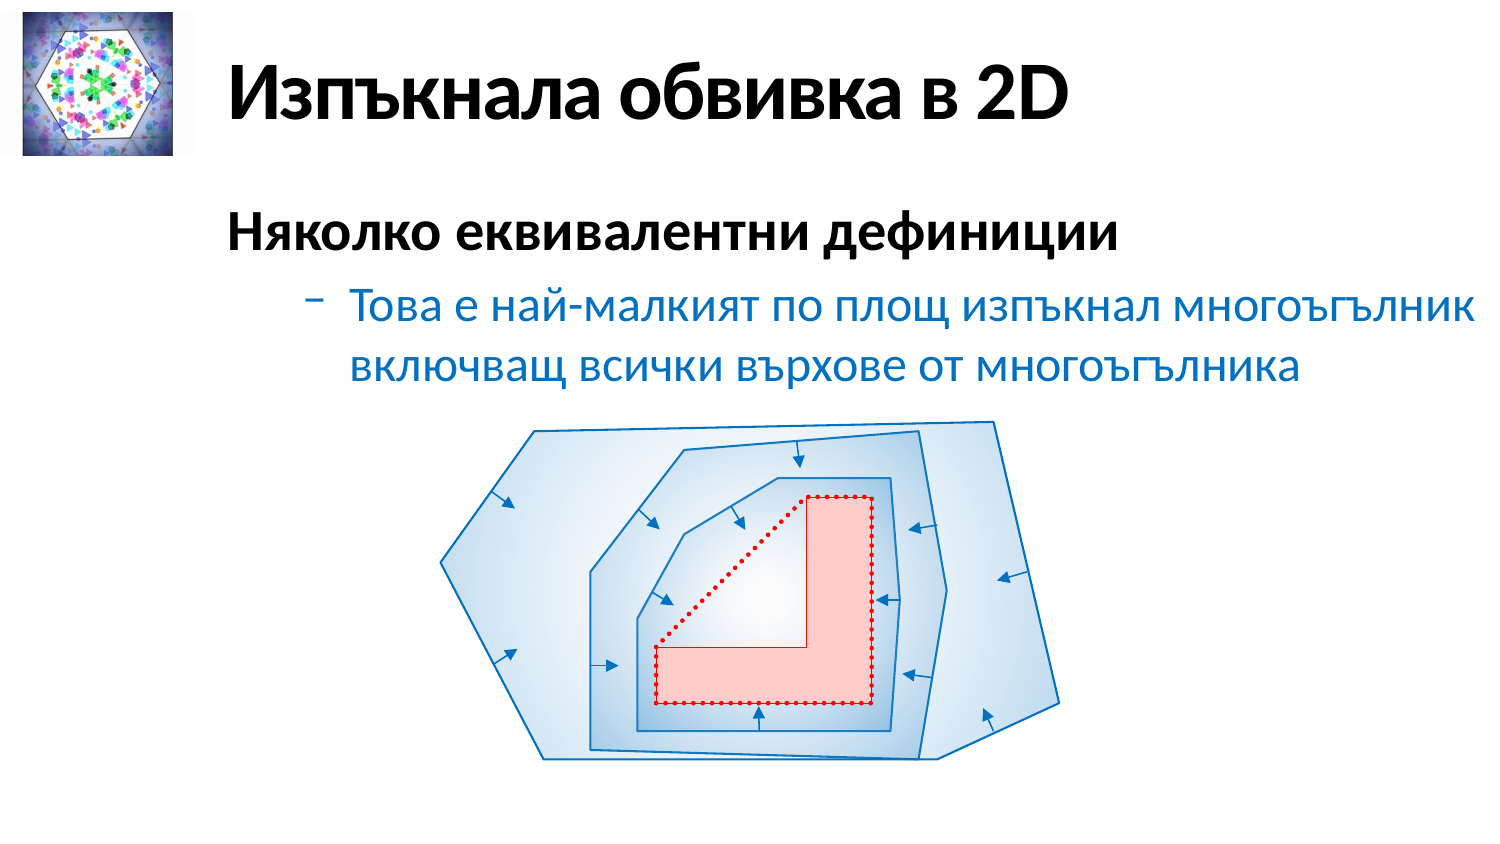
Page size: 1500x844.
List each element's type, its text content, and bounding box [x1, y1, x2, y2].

picture [1, 12, 195, 156]
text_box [730, 506, 746, 531]
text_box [907, 524, 938, 531]
list Няколко еквивалентни дефиниции Това е най-малкият по площ изпъкнал многоъгълник включващ всички върхове от многоъгълника [212, 184, 1500, 797]
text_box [901, 673, 933, 678]
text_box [491, 491, 516, 509]
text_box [651, 591, 674, 606]
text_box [638, 508, 660, 530]
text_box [493, 648, 518, 664]
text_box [996, 571, 1028, 581]
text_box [796, 440, 801, 469]
text_box [654, 494, 874, 706]
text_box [982, 707, 994, 732]
title Изпъкнала обвивка в 2D [212, 21, 1500, 150]
